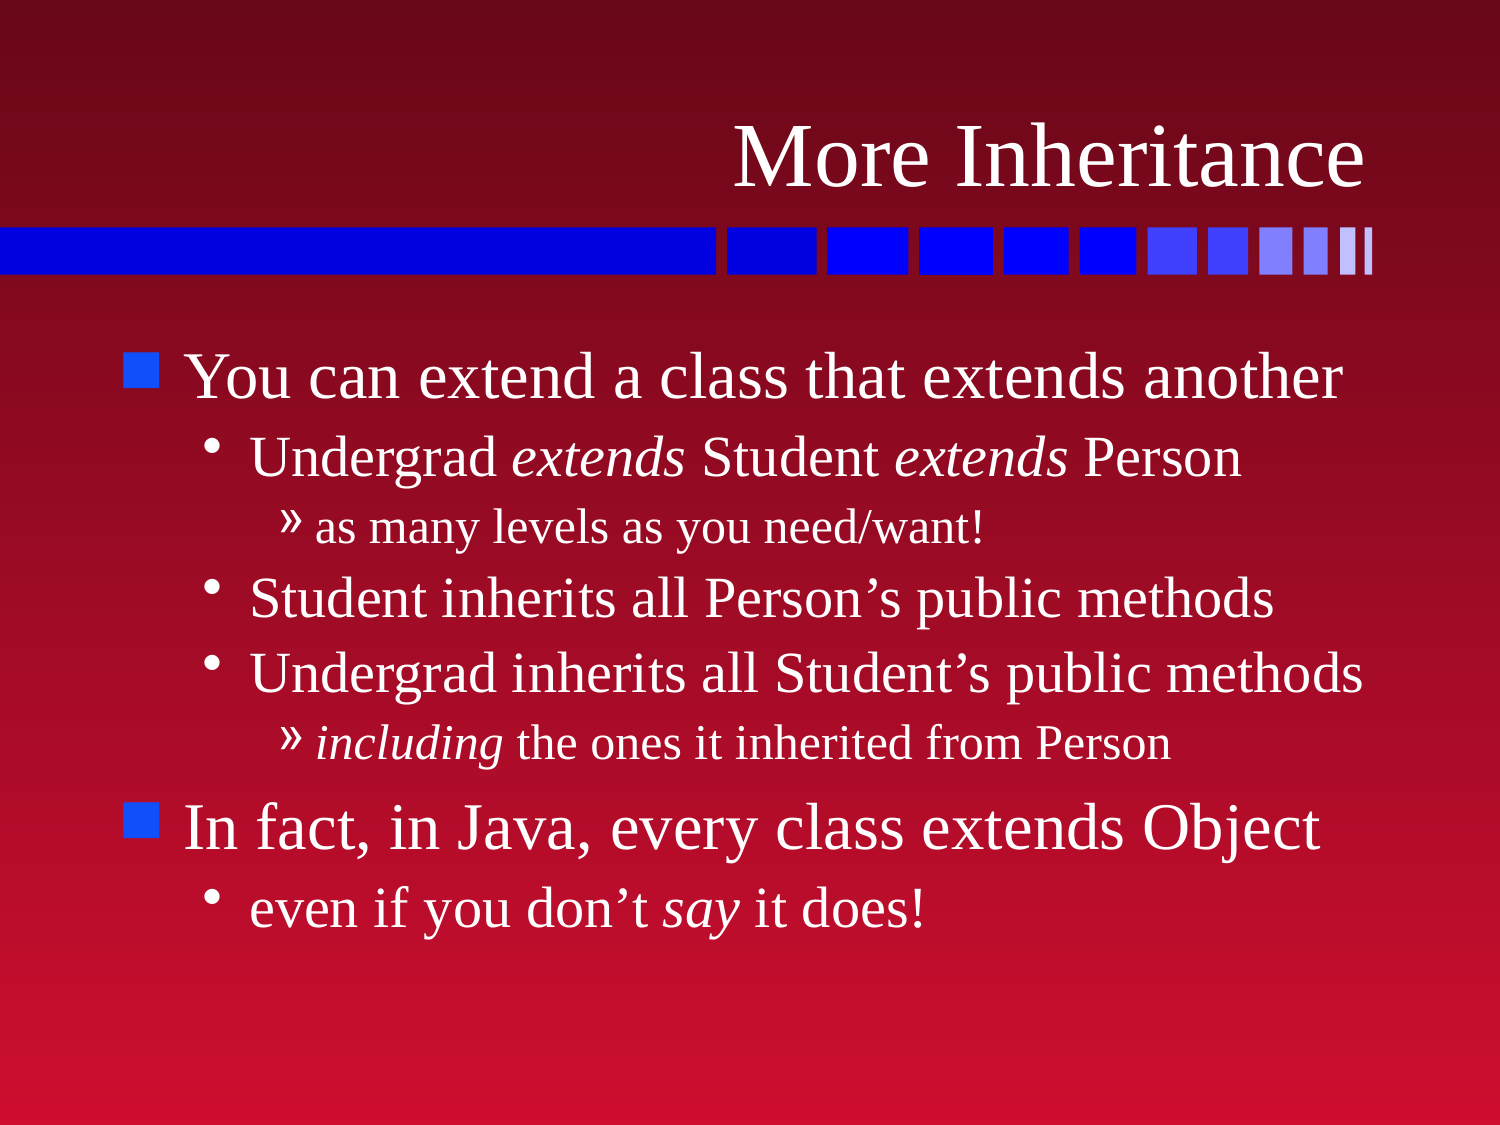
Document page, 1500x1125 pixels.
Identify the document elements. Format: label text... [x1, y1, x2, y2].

title More Inheritance [109, 27, 1383, 213]
list You can extend a class that extends another Undergrad extends Student extends Person as many levels as you need/want! Student inherits all Person’s public methods Undergrad inherits all Student’s public methods including the ones it inherited from Person In fact, in Java, every class extends Object even if you don’t say it does! [111, 324, 1388, 1001]
